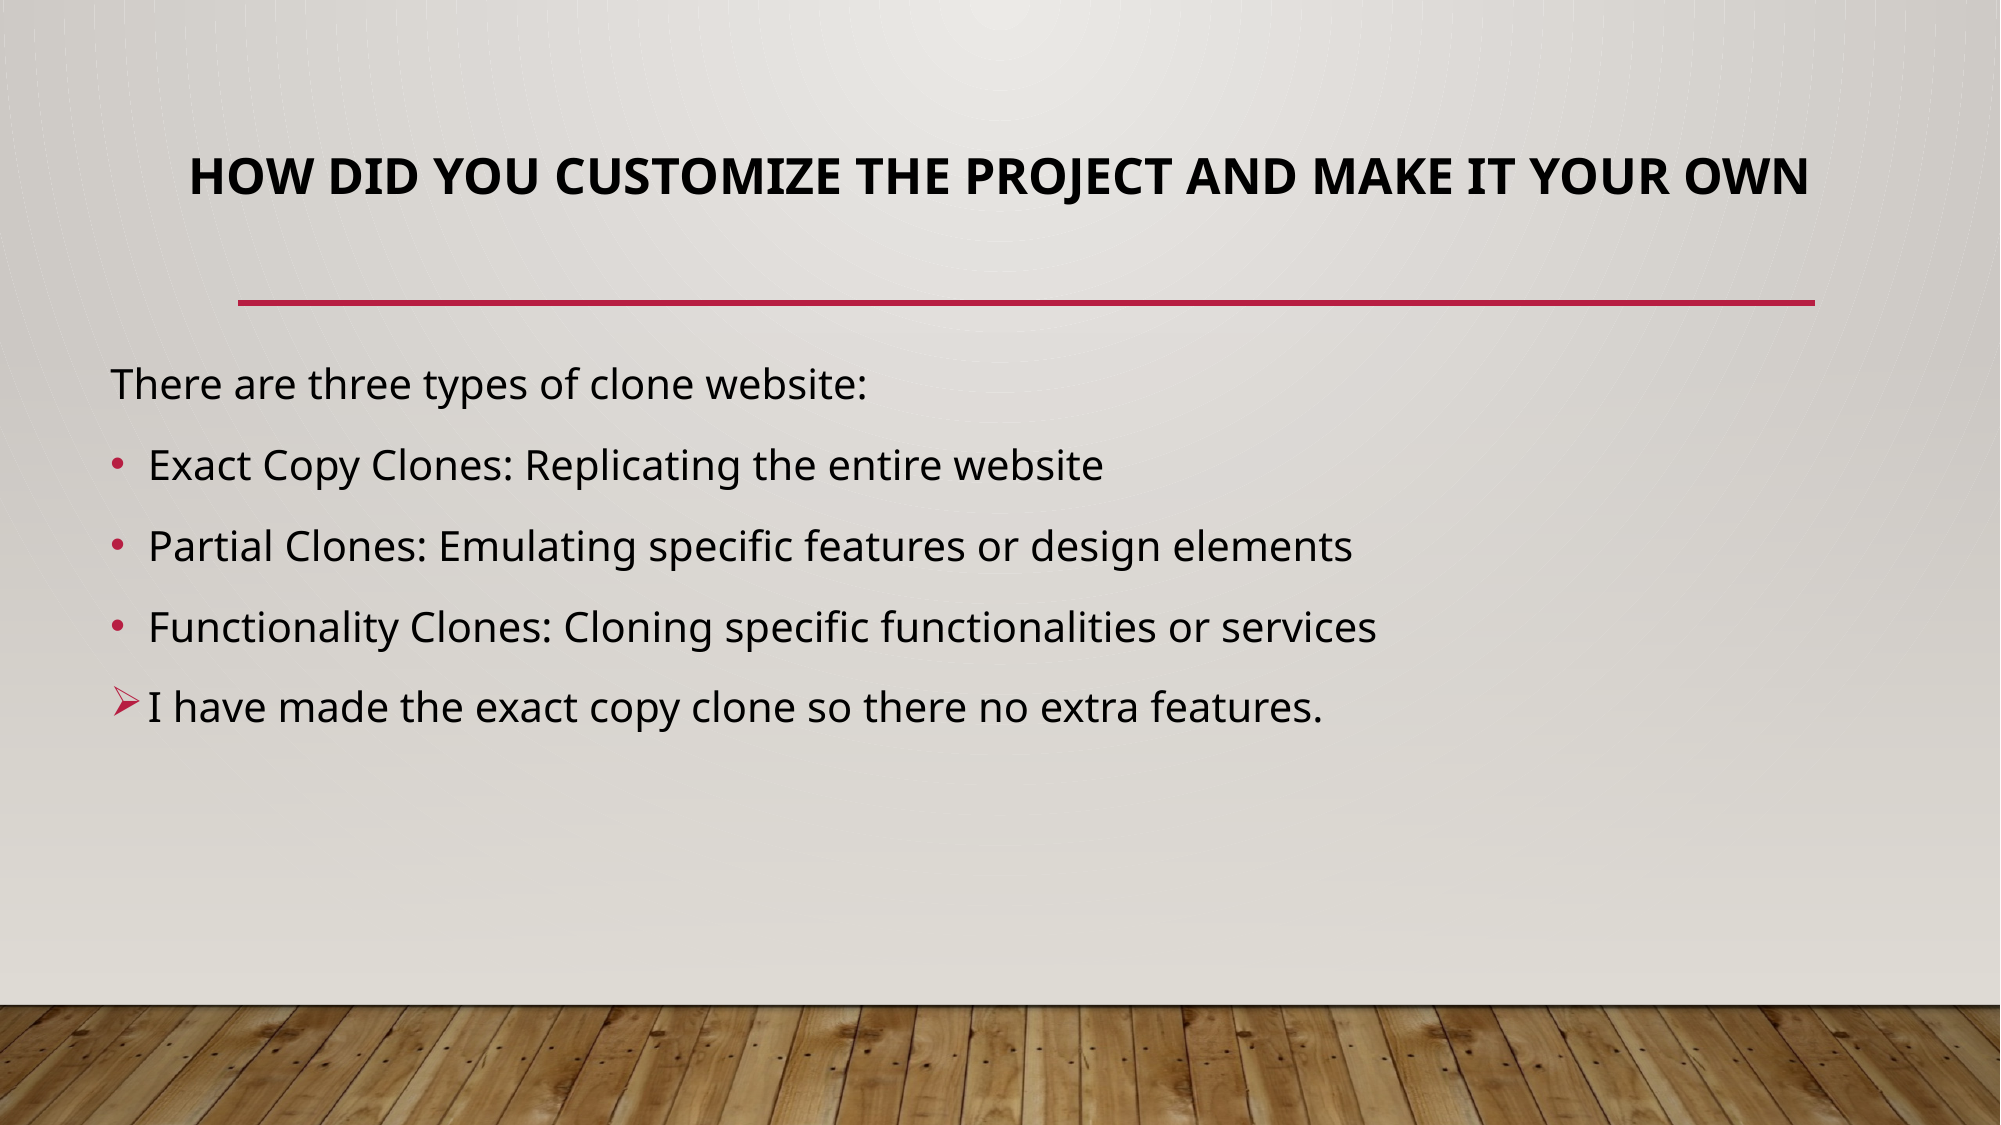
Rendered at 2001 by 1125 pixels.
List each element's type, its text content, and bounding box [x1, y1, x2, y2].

title How did you customize the project and make it your own [95, 81, 1905, 276]
picture [0, 1005, 2000, 1125]
list There are three types of clone website: Exact Copy Clones: Replicating the entire website Partial Clones: Emulating specific features or design elements Functionality Clones: Cloning specific functionalities or services I have made the exact copy clone so there no extra features. [95, 340, 1905, 937]
